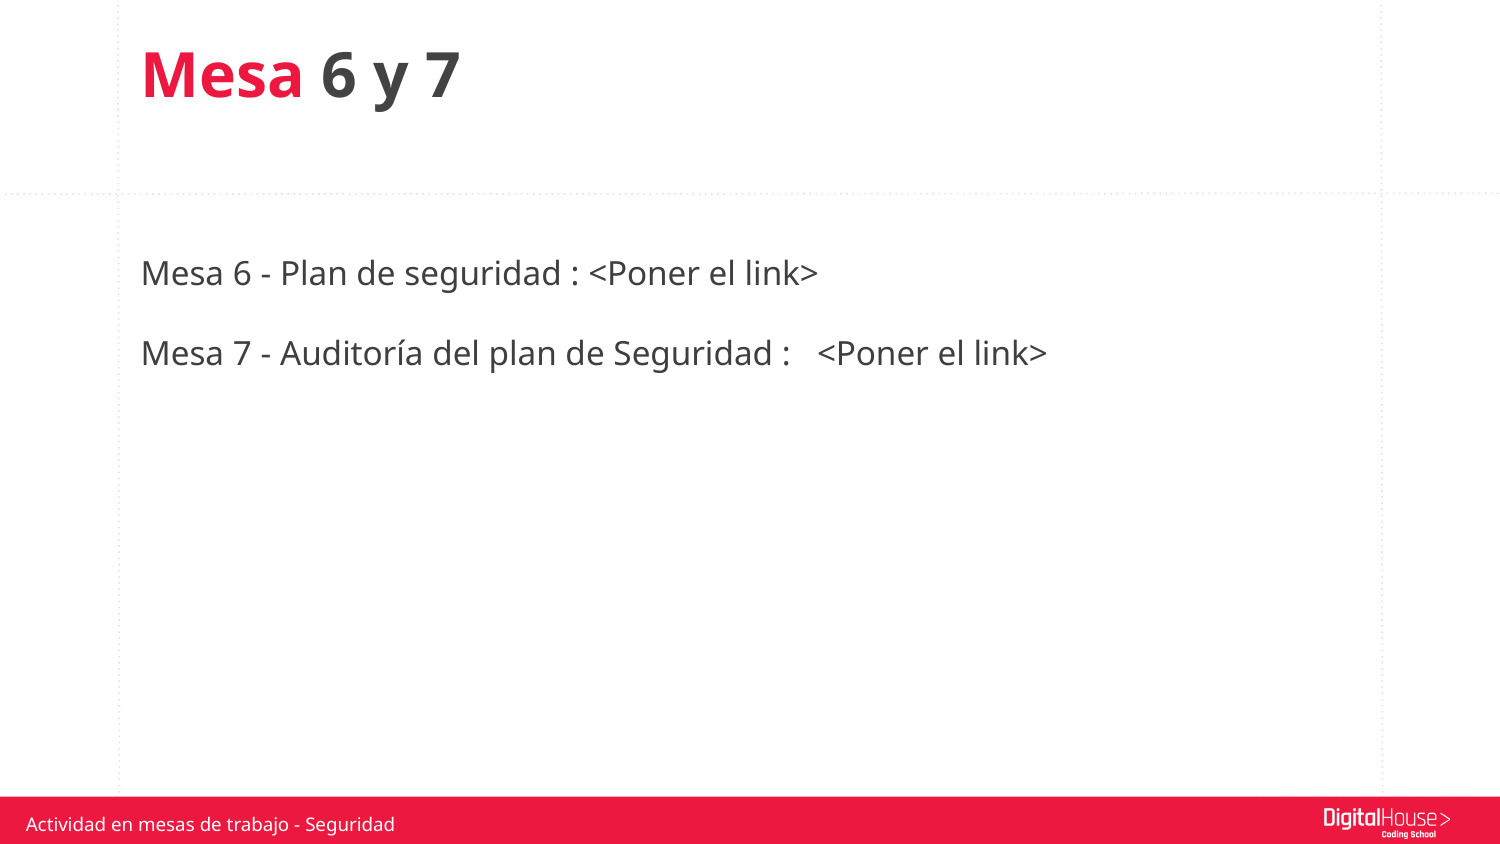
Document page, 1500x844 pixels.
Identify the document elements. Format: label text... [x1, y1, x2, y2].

text_box Mesa 6 - Plan de seguridad : <Poner el link> Mesa 7 - Auditoría del plan de Seguridad : <Poner el link> [125, 197, 1378, 423]
text_box Mesa 6 y 7 [125, 28, 1098, 127]
picture [1324, 808, 1450, 839]
